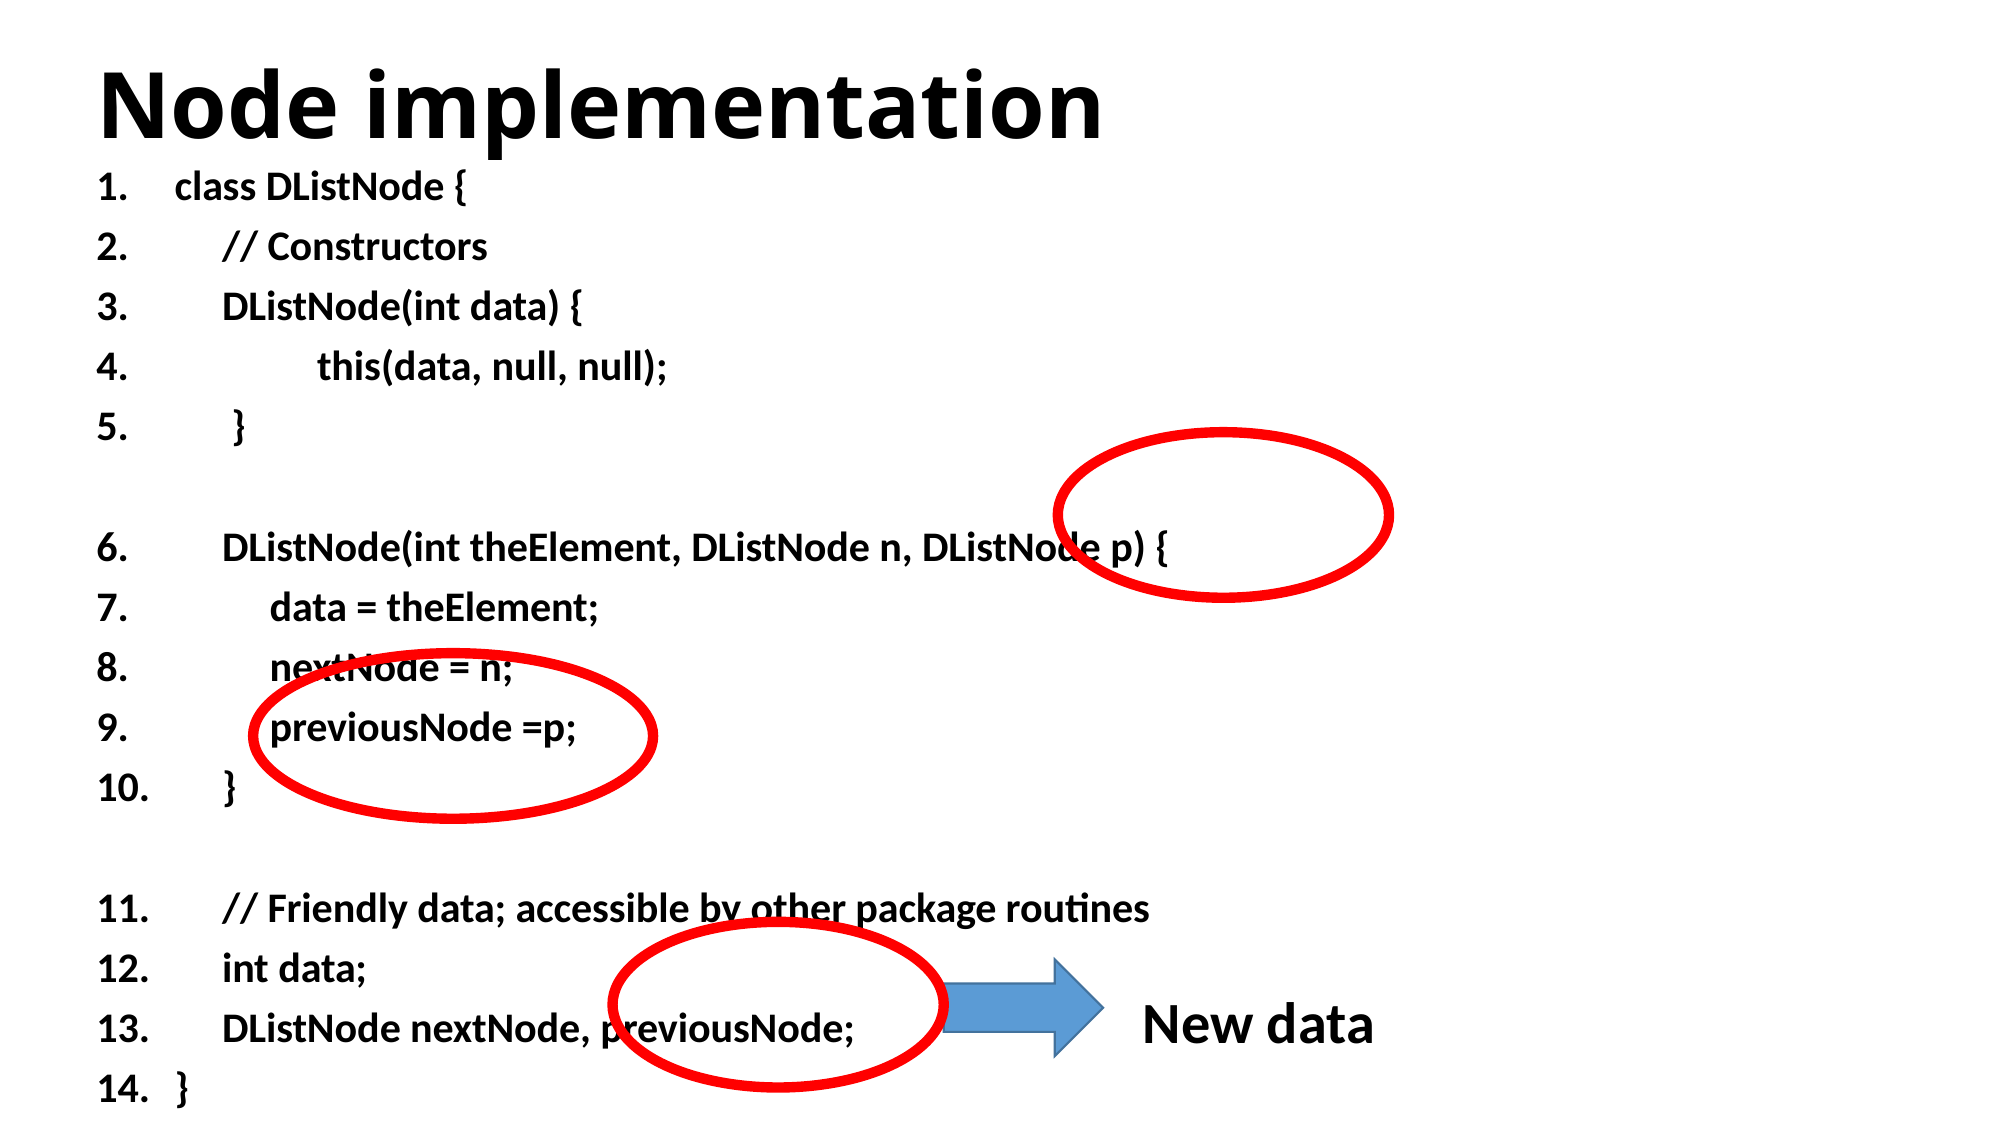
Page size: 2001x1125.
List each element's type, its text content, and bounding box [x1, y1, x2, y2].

title Node implementation [81, 0, 1807, 156]
text_box [611, 920, 945, 1089]
text_box New data [1128, 977, 1588, 1063]
text_box [1056, 431, 1391, 599]
list class DListNode { // Constructors DListNode(int data) { this(data, null, null); } DListNode(int theElement, DListNode n, DListNode p) { data = theElement; nextNode = n; previousNode =p; } // Friendly data; accessible by other package routines int data; DListNode nextNode, previousNode; } [81, 156, 1863, 1125]
text_box [252, 652, 655, 820]
text_box [942, 956, 1105, 1059]
